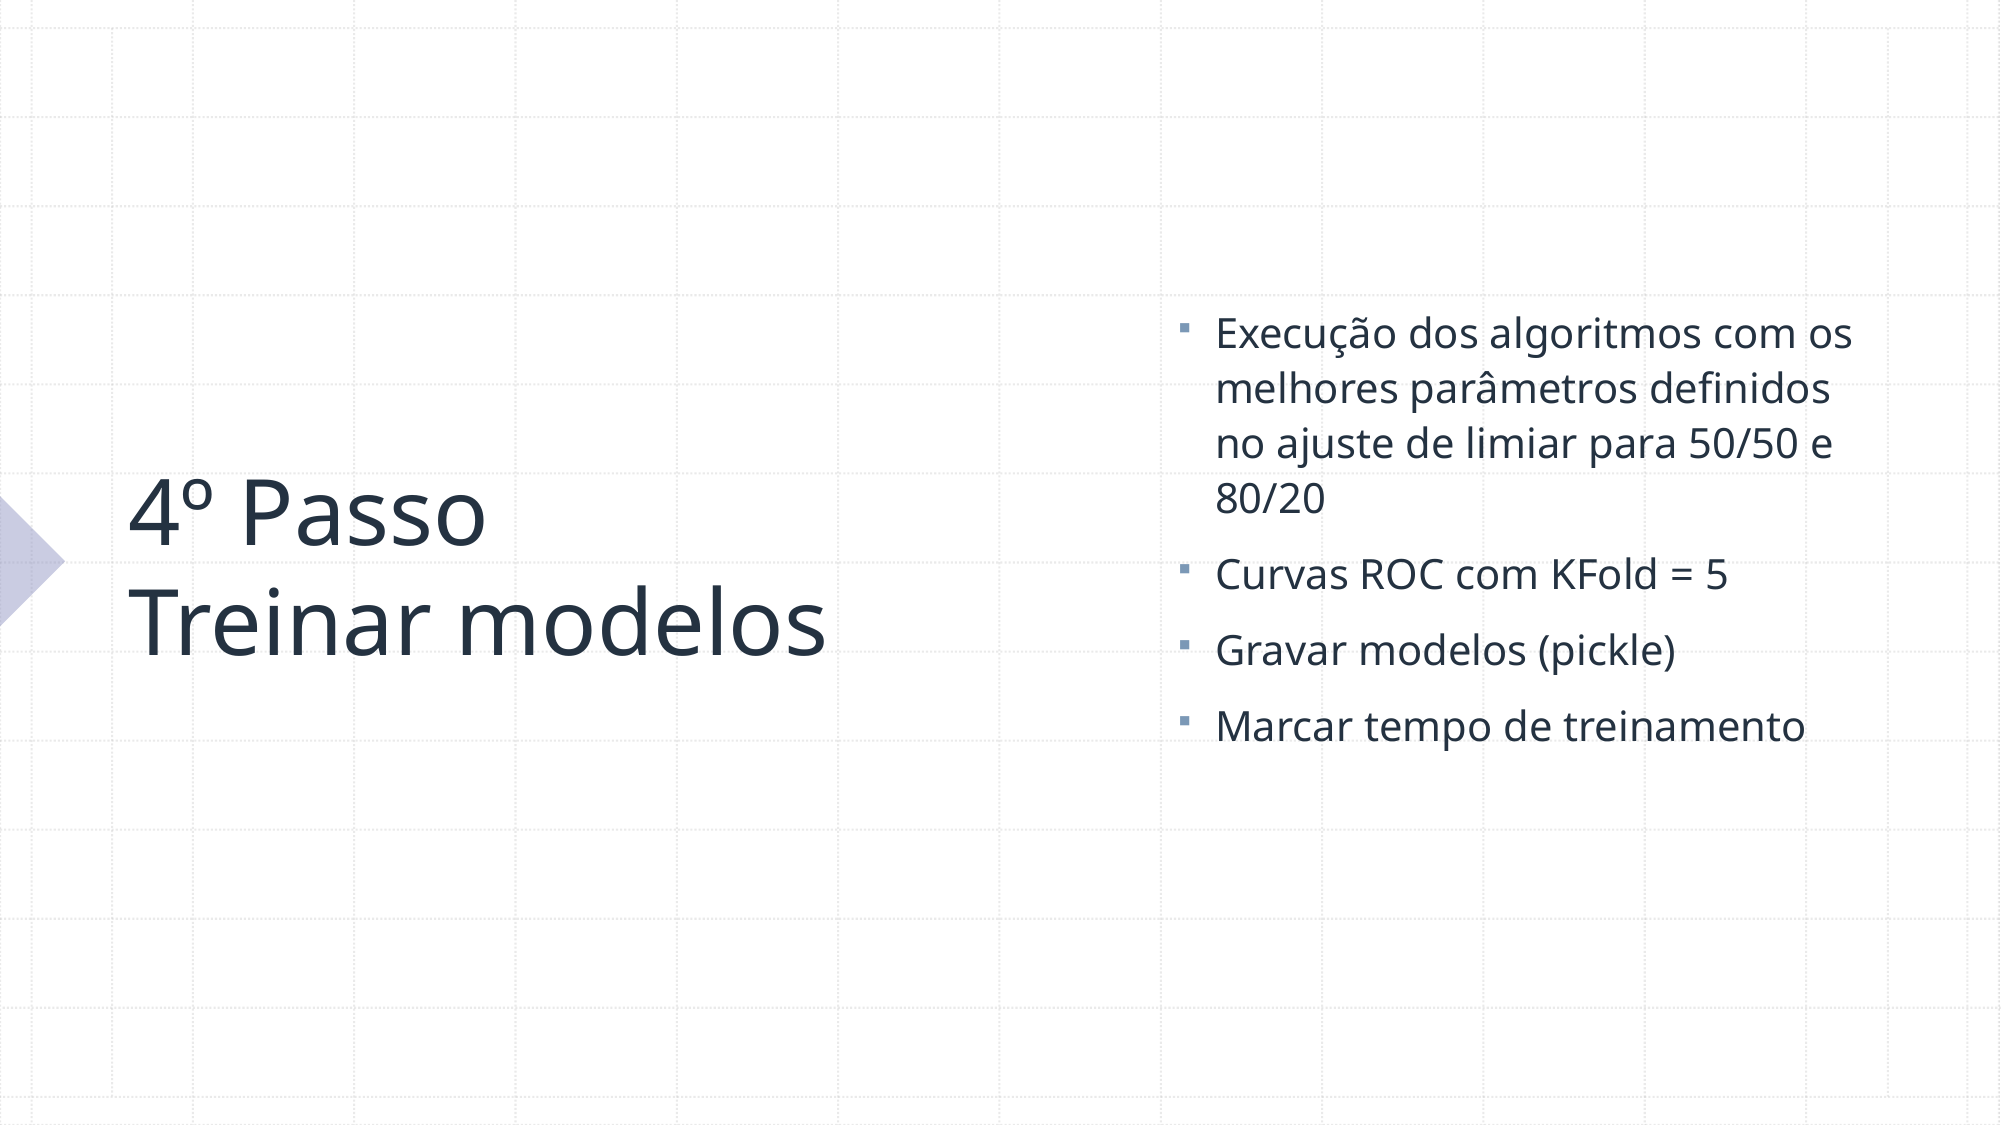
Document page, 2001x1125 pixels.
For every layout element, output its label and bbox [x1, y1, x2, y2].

text_box [0, 0, 2000, 1125]
